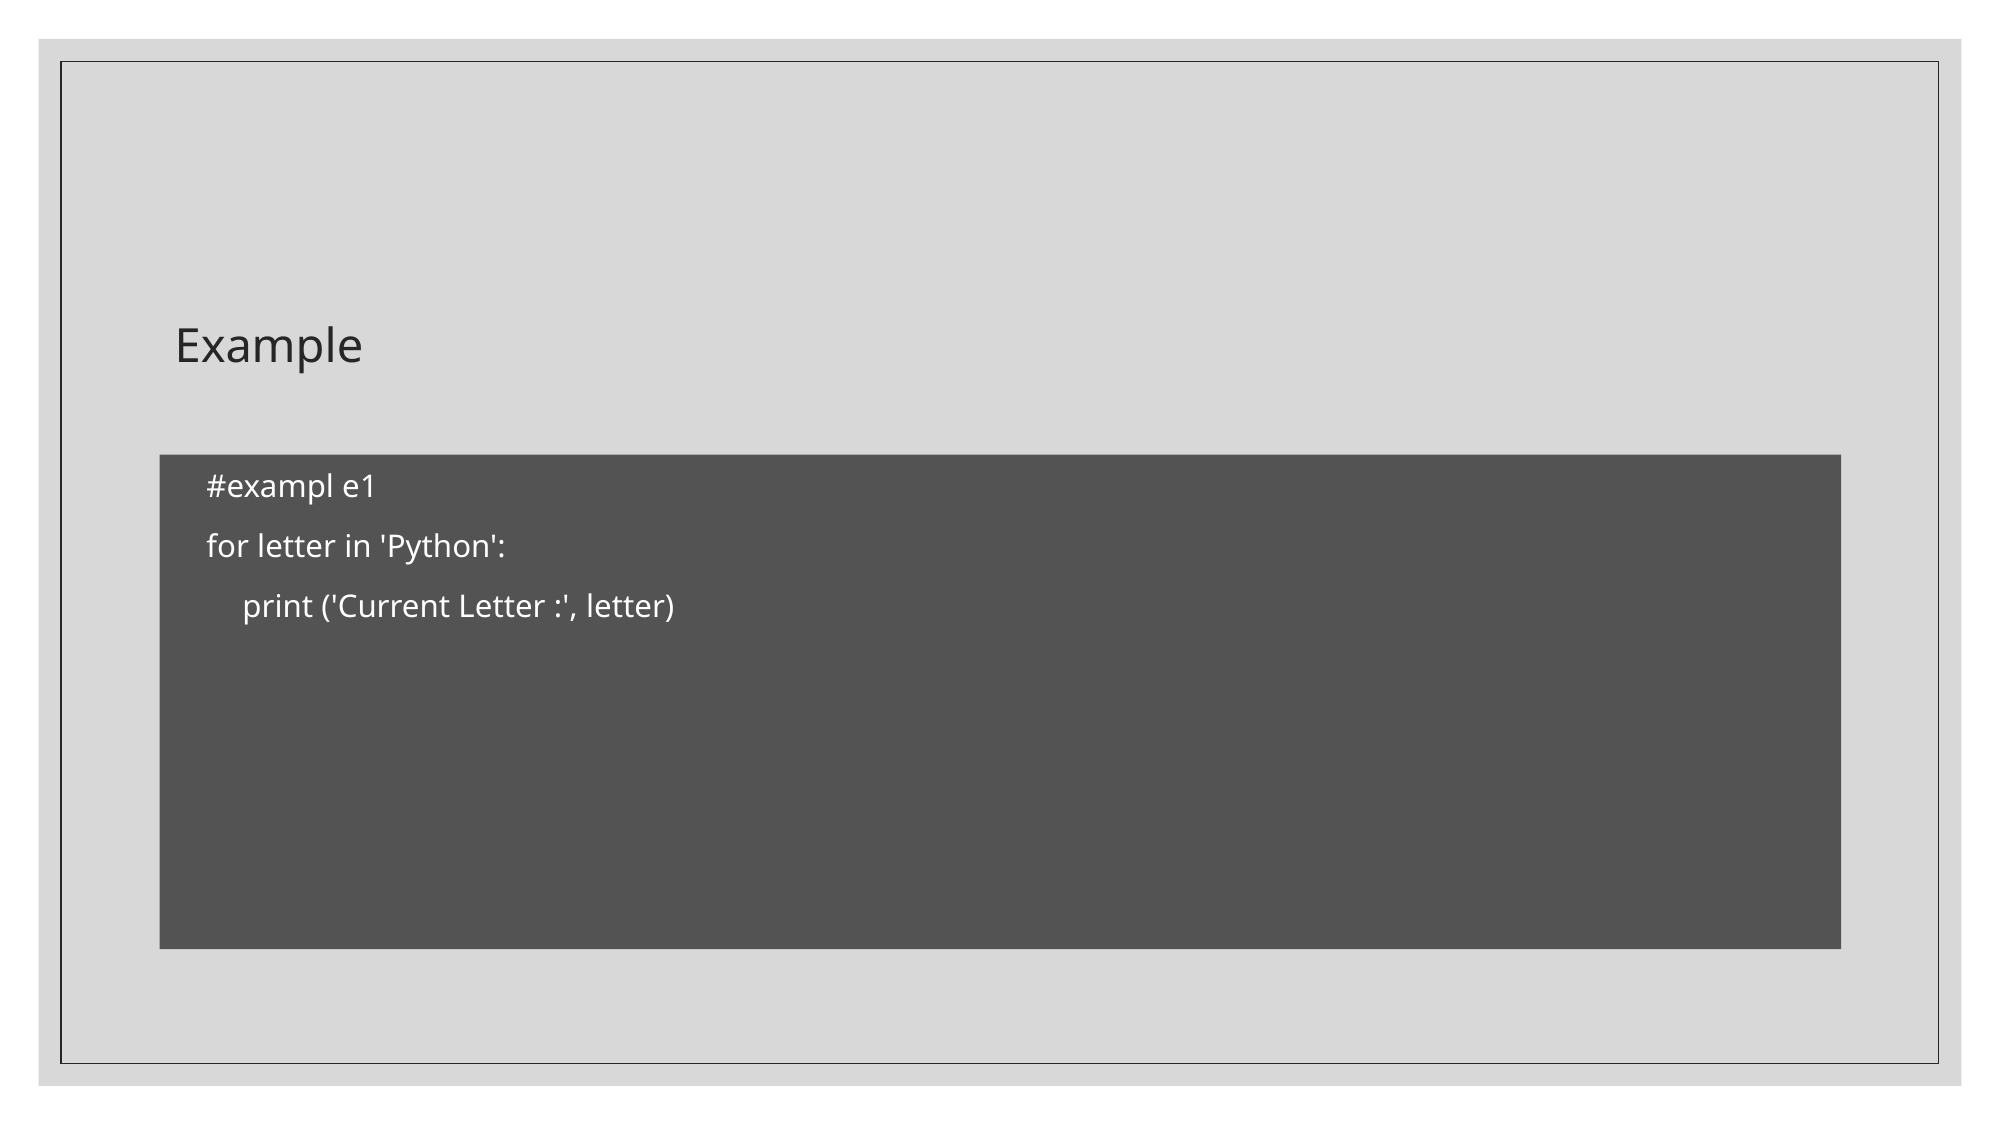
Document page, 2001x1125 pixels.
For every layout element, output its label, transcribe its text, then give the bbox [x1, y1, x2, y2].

title Example [159, 288, 1842, 406]
list #exampl e1 for letter in 'Python': print ('Current Letter :', letter) [159, 454, 1842, 950]
